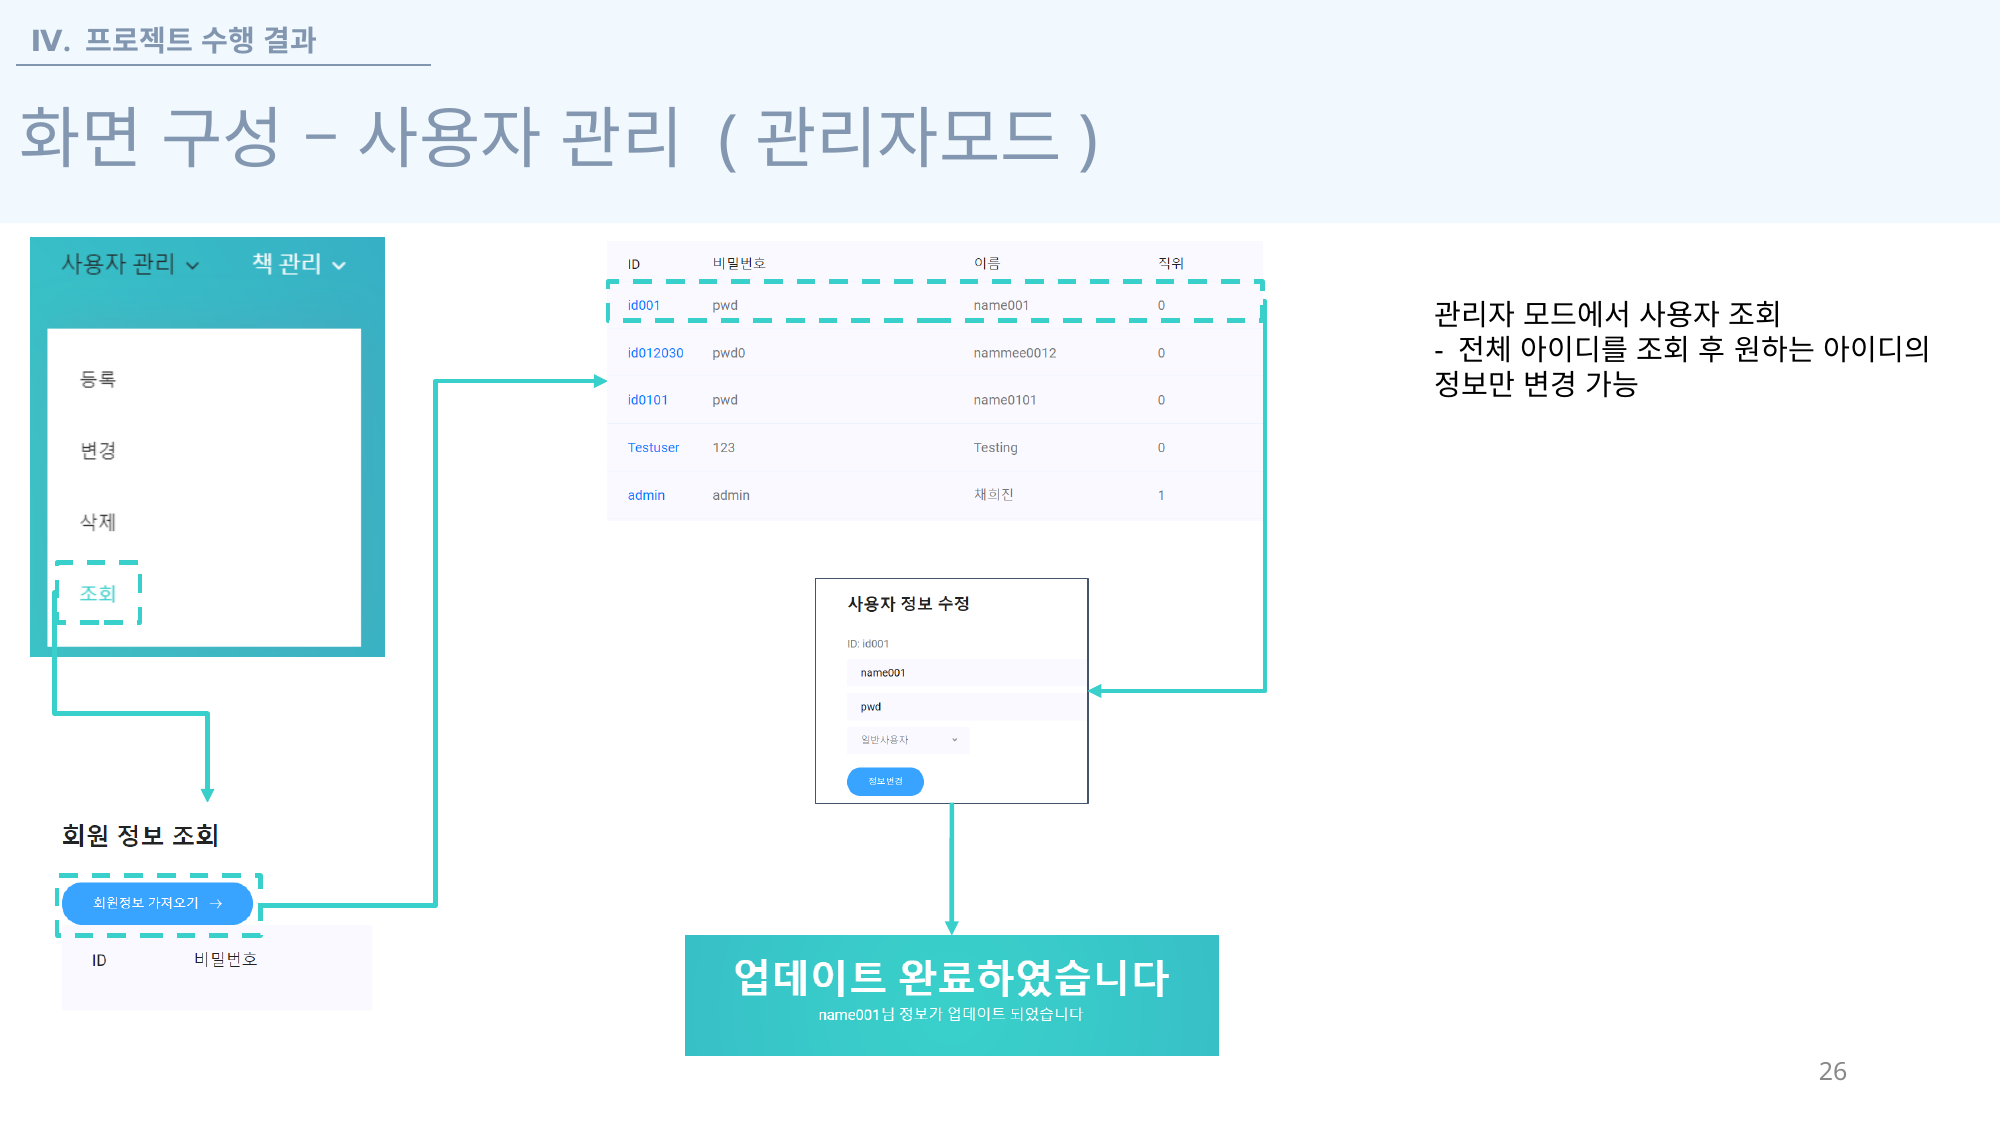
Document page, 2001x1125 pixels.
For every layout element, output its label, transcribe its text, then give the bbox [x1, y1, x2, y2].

picture [29, 237, 386, 657]
text_box Ⅳ. 프로젝트 수행 결과 [15, 14, 431, 64]
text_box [1086, 300, 1263, 692]
text_box 관리자 모드에서 사용자 조회 - 전체 아이디를 조회 후 원하는 아이디의 정보만 변경 가능 [1396, 281, 1971, 610]
text_box [0, 0, 2000, 224]
picture [42, 802, 372, 1027]
picture [607, 241, 1263, 521]
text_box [56, 592, 208, 801]
picture [684, 935, 1219, 1056]
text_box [260, 380, 609, 906]
picture [816, 579, 1088, 803]
slide_number 26 [1412, 1042, 1863, 1103]
text_box 화면 구성 – 사용자 관리 (관리자모드) [4, 88, 1114, 184]
